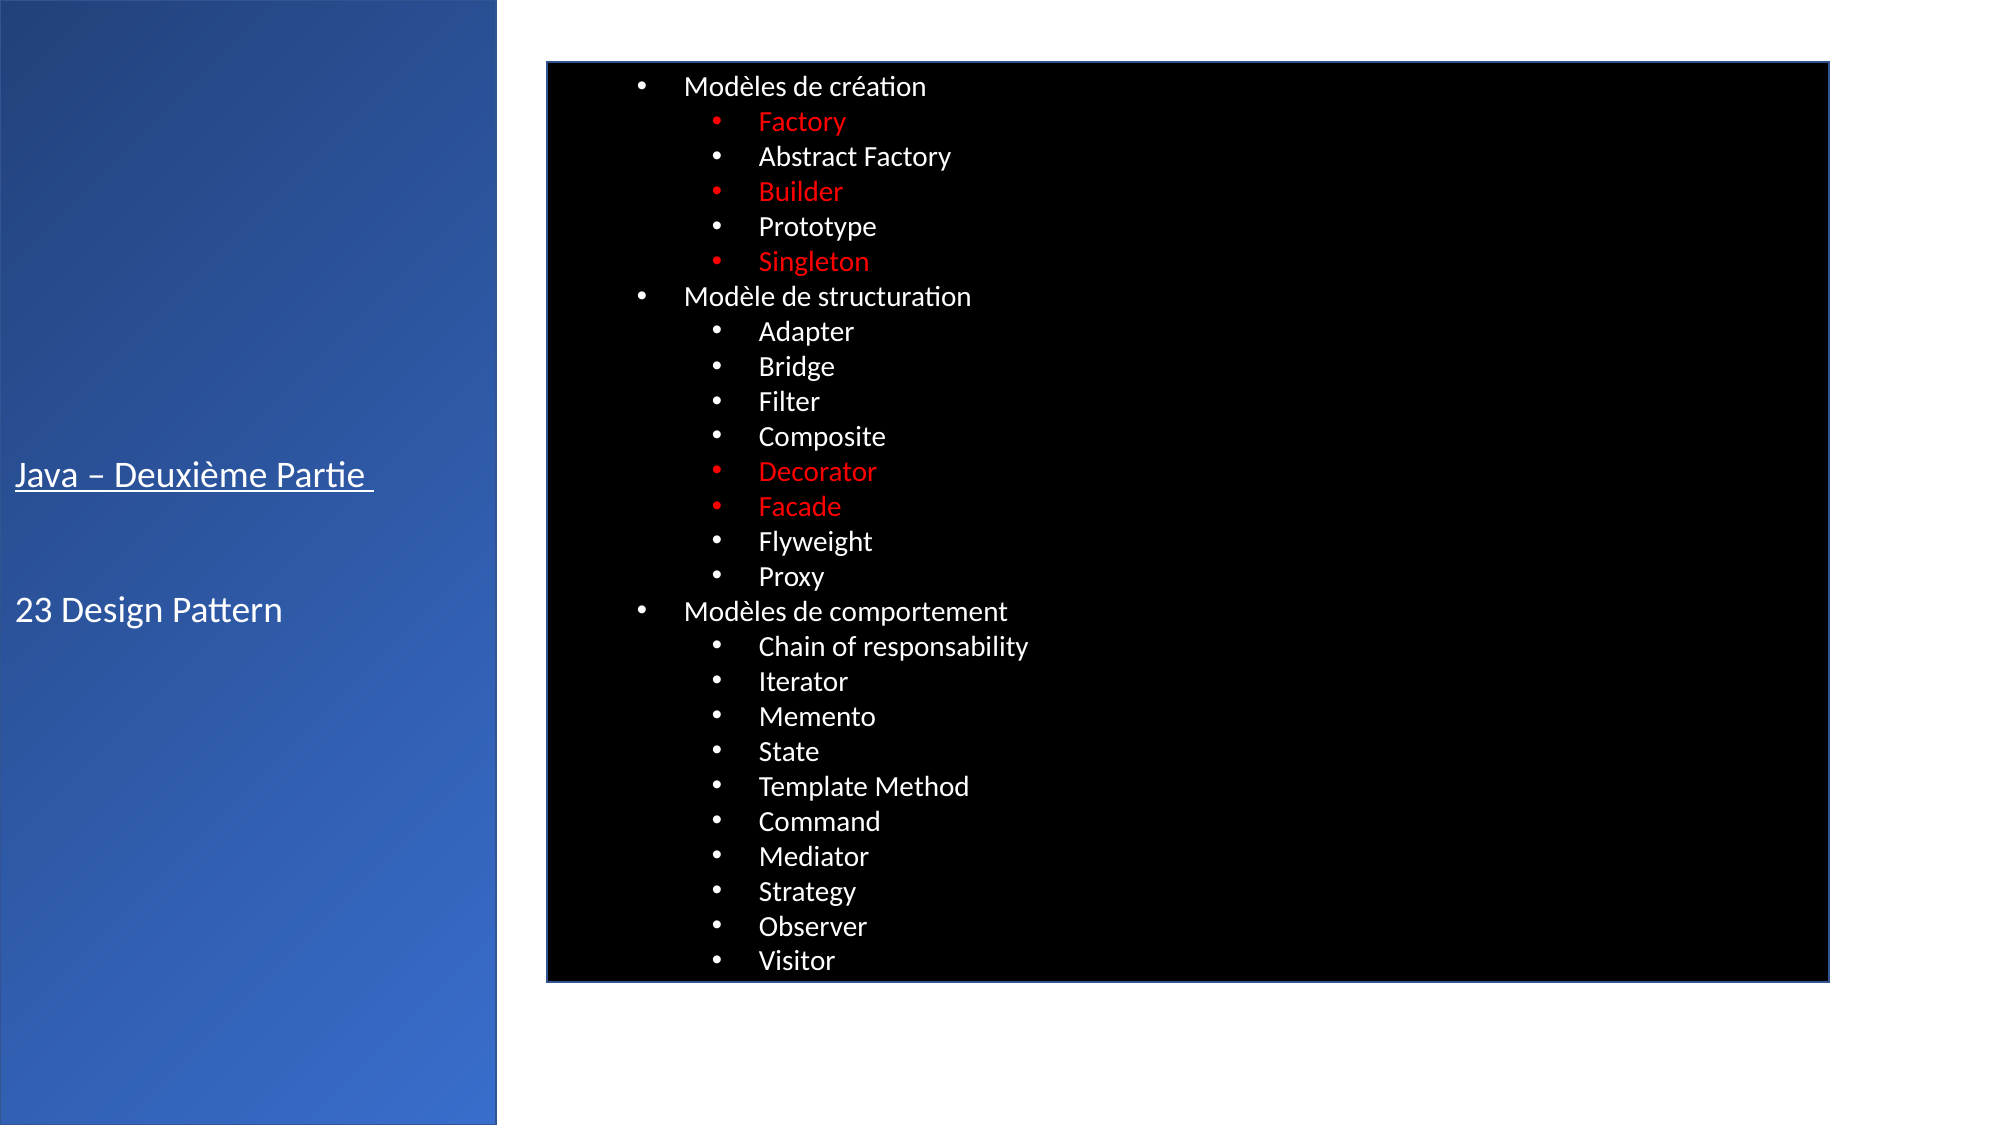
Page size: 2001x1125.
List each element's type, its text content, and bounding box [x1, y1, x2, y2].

text_box Java – Deuxième Partie 23 Design Pattern [0, 0, 497, 1125]
text_box Modèles de création Factory Abstract Factory Builder Prototype Singleton Modèle de structuration Adapter Bridge Filter Composite Decorator Facade Flyweight Proxy Modèles de comportement Chain of responsability Iterator Memento State Template Method Command Mediator Strategy Observer Visitor [546, 61, 1830, 983]
